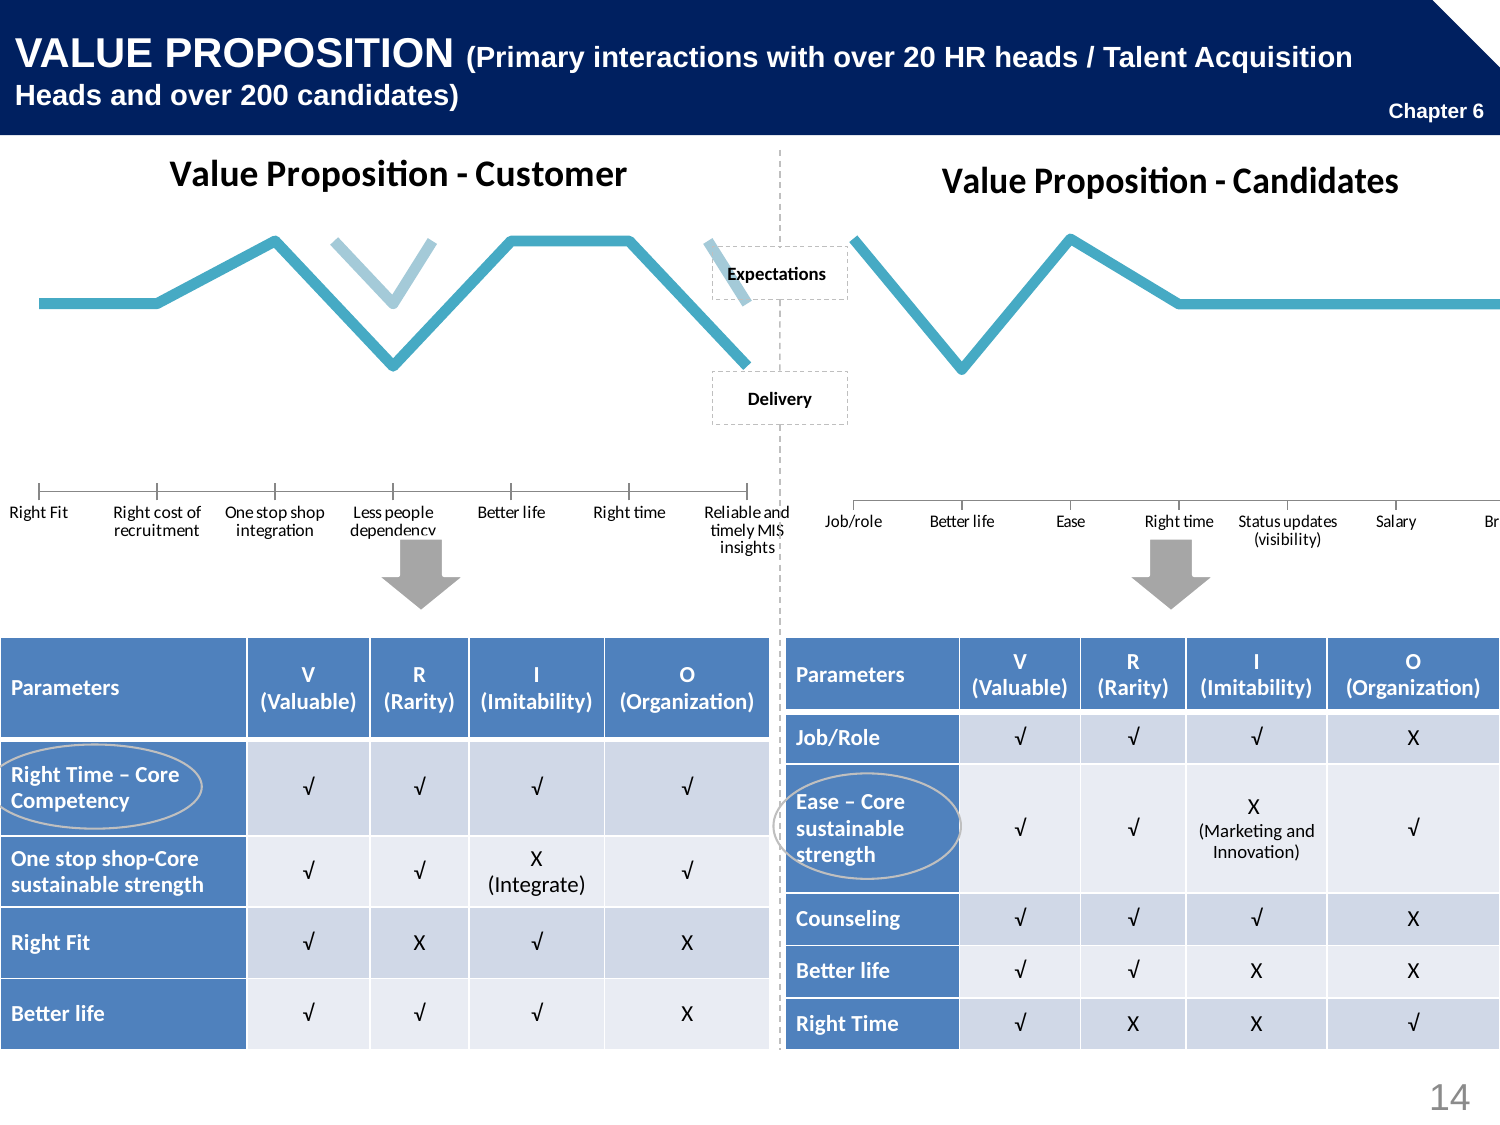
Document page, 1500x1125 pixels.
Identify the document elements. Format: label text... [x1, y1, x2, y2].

text_box Chapter 6 [1373, 90, 1500, 130]
table_cell √ [960, 894, 1080, 945]
table_header O (Organization) [1328, 638, 1499, 709]
table_cell X [1081, 999, 1185, 1049]
table_cell X [1328, 894, 1499, 945]
table_cell √ [960, 999, 1080, 1049]
table_cell √ [248, 837, 369, 906]
table_cell √ [1081, 894, 1185, 945]
text_box [379, 579, 463, 613]
chart [0, 146, 801, 571]
table_cell Right Time – Core Competency [1, 742, 246, 835]
table_cell Better life [1, 979, 246, 1049]
table_cell √ [605, 742, 769, 835]
chart [824, 137, 1500, 576]
table_cell √ [371, 979, 468, 1049]
table_header R (Rarity) [371, 638, 468, 737]
table_cell √ [1328, 765, 1499, 892]
table_cell √ [960, 715, 1080, 763]
table_cell √ [1081, 946, 1185, 997]
table_cell √ [371, 837, 468, 906]
table_cell X [605, 908, 769, 978]
table_header V (Valuable) [248, 638, 369, 737]
table_cell √ [1081, 715, 1185, 763]
table_cell √ [248, 979, 369, 1049]
table_cell √ [1187, 715, 1326, 763]
table_cell √ [1081, 765, 1185, 892]
table_cell √ [470, 908, 604, 978]
text_box Delivery [804, 371, 819, 425]
table_header R (Rarity) [1081, 638, 1185, 709]
table_cell Ease – Core sustainable strength [786, 765, 959, 813]
table_cell X (Marketing and Innovation) [1187, 765, 1326, 892]
table_header Parameters [786, 638, 959, 709]
table_cell Counseling [786, 894, 959, 945]
table_cell √ [248, 742, 369, 835]
table_cell Ease – Core sustainable strength [786, 840, 959, 892]
table_cell X [605, 979, 769, 1049]
table_header V (Valuable) [960, 638, 1080, 709]
text_box [784, 773, 961, 879]
table_header Parameters [1, 638, 246, 737]
table_header I (Imitability) [470, 638, 604, 737]
table_cell √ [248, 908, 369, 978]
text_box [0, 744, 202, 829]
table_cell √ [470, 742, 604, 835]
table_cell X [1328, 946, 1499, 997]
table_cell Better life [786, 946, 959, 997]
table_cell X [371, 908, 468, 978]
table_cell √ [960, 946, 1080, 997]
table_cell Right Time [786, 999, 959, 1049]
text_box [1134, 583, 1208, 613]
table_header O (Organization) [605, 638, 769, 737]
text_box 14 [1400, 1065, 1500, 1125]
table_cell X (Integrate) [470, 837, 604, 906]
table_cell √ [371, 742, 468, 835]
table_cell X [1187, 999, 1326, 1049]
text_box Expectations [804, 246, 819, 300]
table_cell √ [470, 979, 604, 1049]
table_cell √ [605, 837, 769, 906]
table_cell Right Fit [1, 908, 246, 978]
table_cell Job/Role [786, 715, 959, 763]
table_cell √ [1328, 999, 1499, 1049]
table_cell √ [960, 765, 1080, 892]
table_header I (Imitability) [1187, 638, 1326, 709]
table_cell X [1187, 946, 1326, 997]
table_cell √ [1187, 894, 1326, 945]
table_cell X [1328, 715, 1499, 763]
title VALUE PROPOSITION (Primary interactions with over 20 HR heads / Talent Acquisition Heads and over 200 candidates) [0, 0, 1427, 138]
table_cell One stop shop-Core sustainable strength [1, 837, 246, 906]
